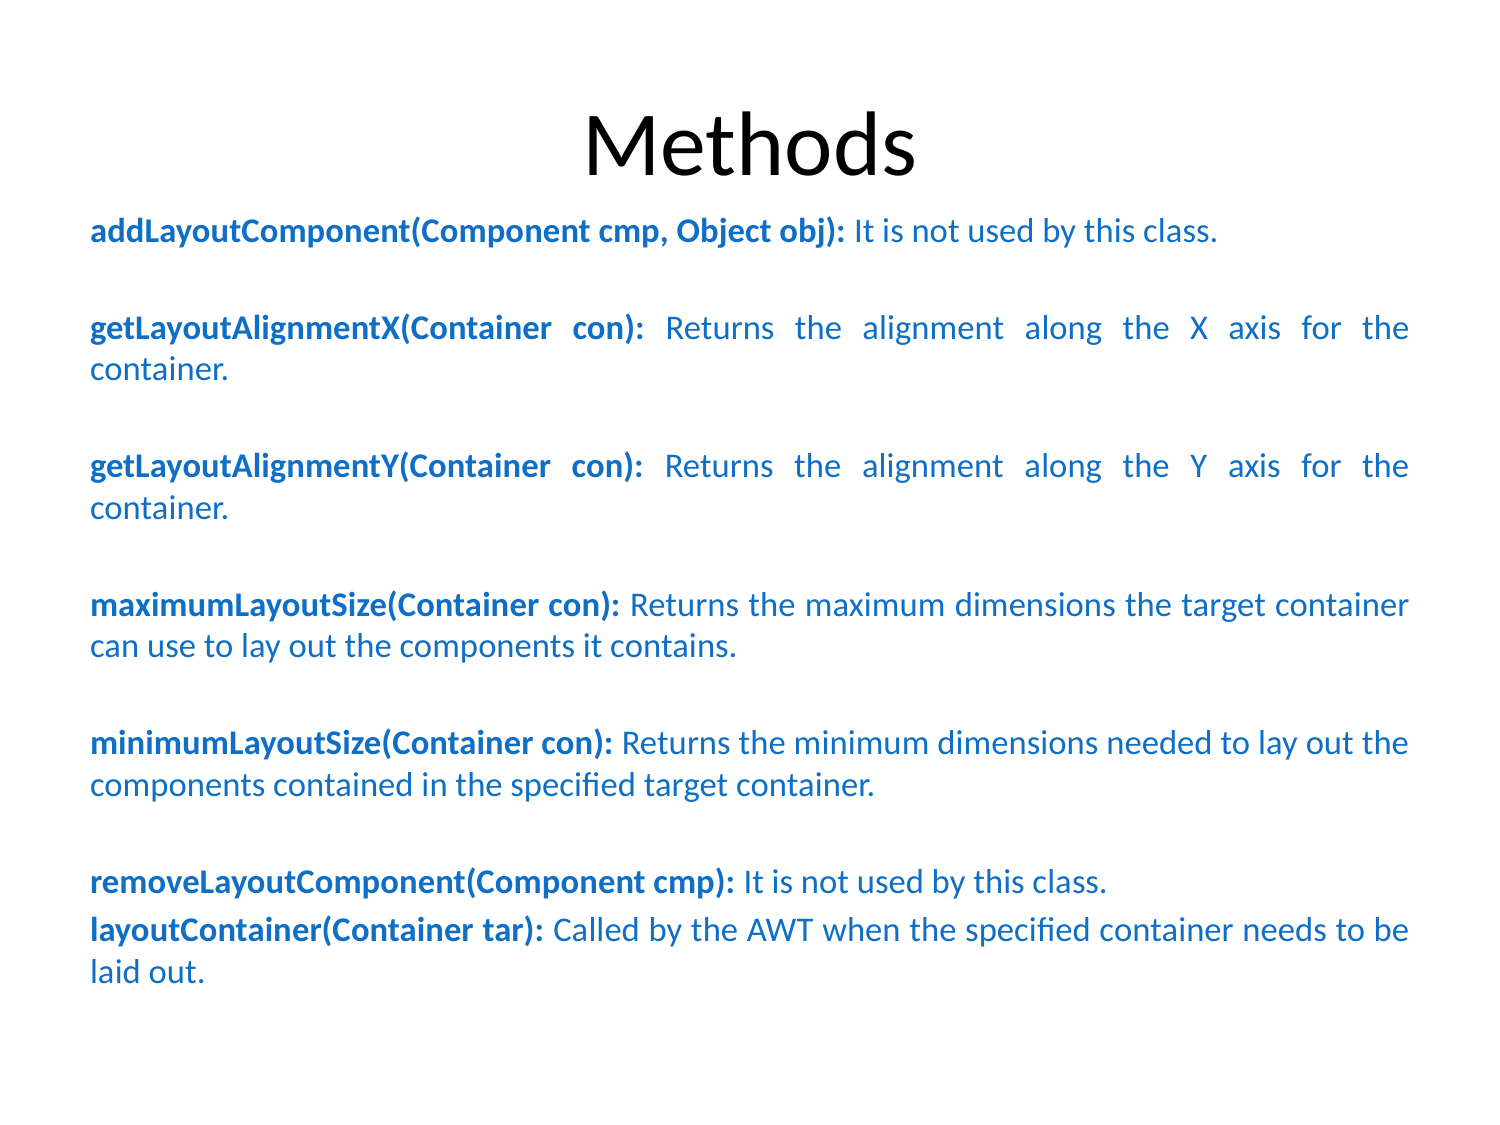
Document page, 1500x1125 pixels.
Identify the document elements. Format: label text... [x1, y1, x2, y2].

title Methods [75, 45, 1425, 200]
list addLayoutComponent(Component cmp, Object obj): It is not used by this class. getLayoutAlignmentX(Container con): Returns the alignment along the X axis for the container. getLayoutAlignmentY(Container con): Returns the alignment along the Y axis for the container. maximumLayoutSize(Container con): Returns the maximum dimensions the target container can use to lay out the components it contains. minimumLayoutSize(Container con): Returns the minimum dimensions needed to lay out the components contained in the specified target container. removeLayoutComponent(Component cmp): It is not used by this class. layoutContainer(Container tar): Called by the AWT when the specified container needs to be laid out. [75, 200, 1425, 1005]
